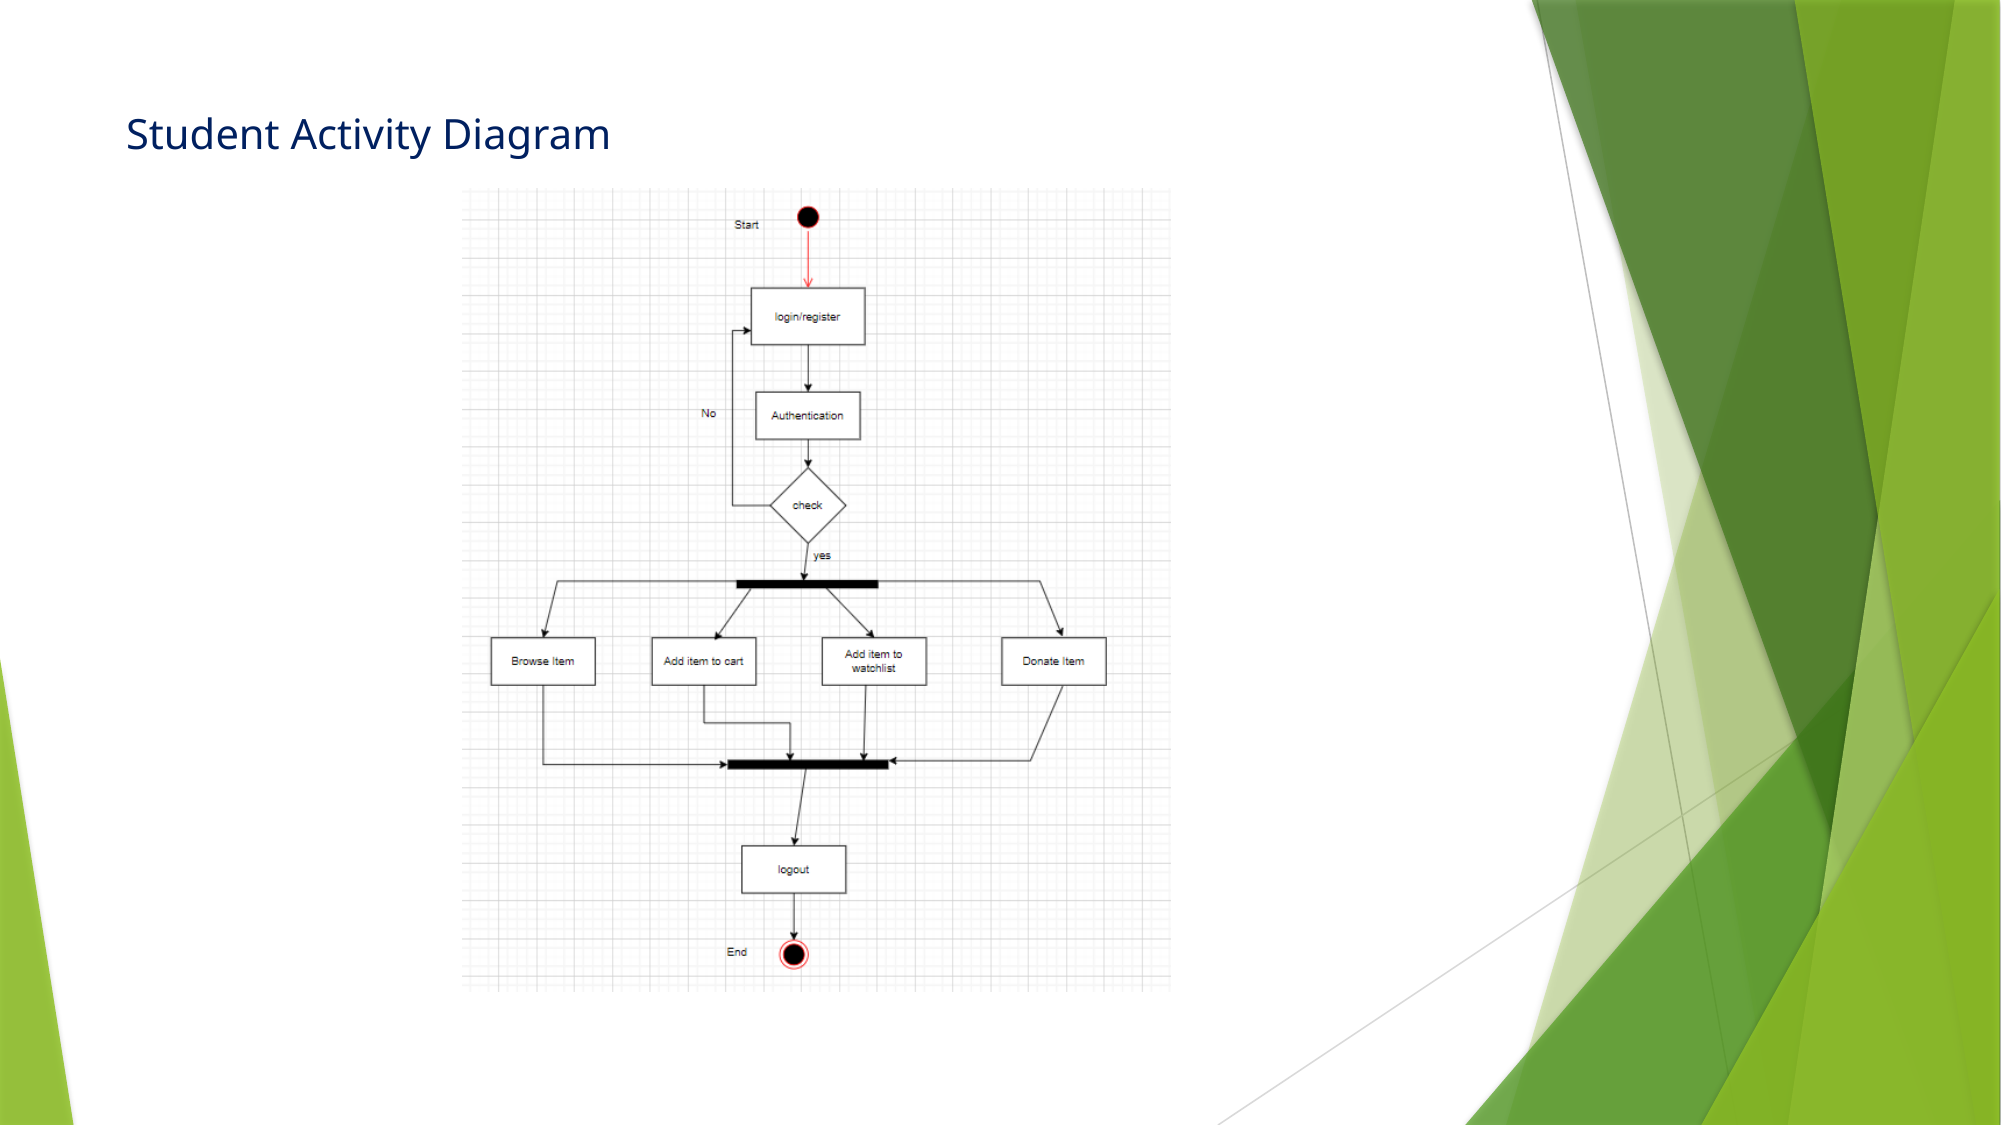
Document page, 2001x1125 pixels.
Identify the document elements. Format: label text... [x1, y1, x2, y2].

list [461, 187, 1171, 992]
title Student Activity Diagram [111, 99, 1522, 189]
